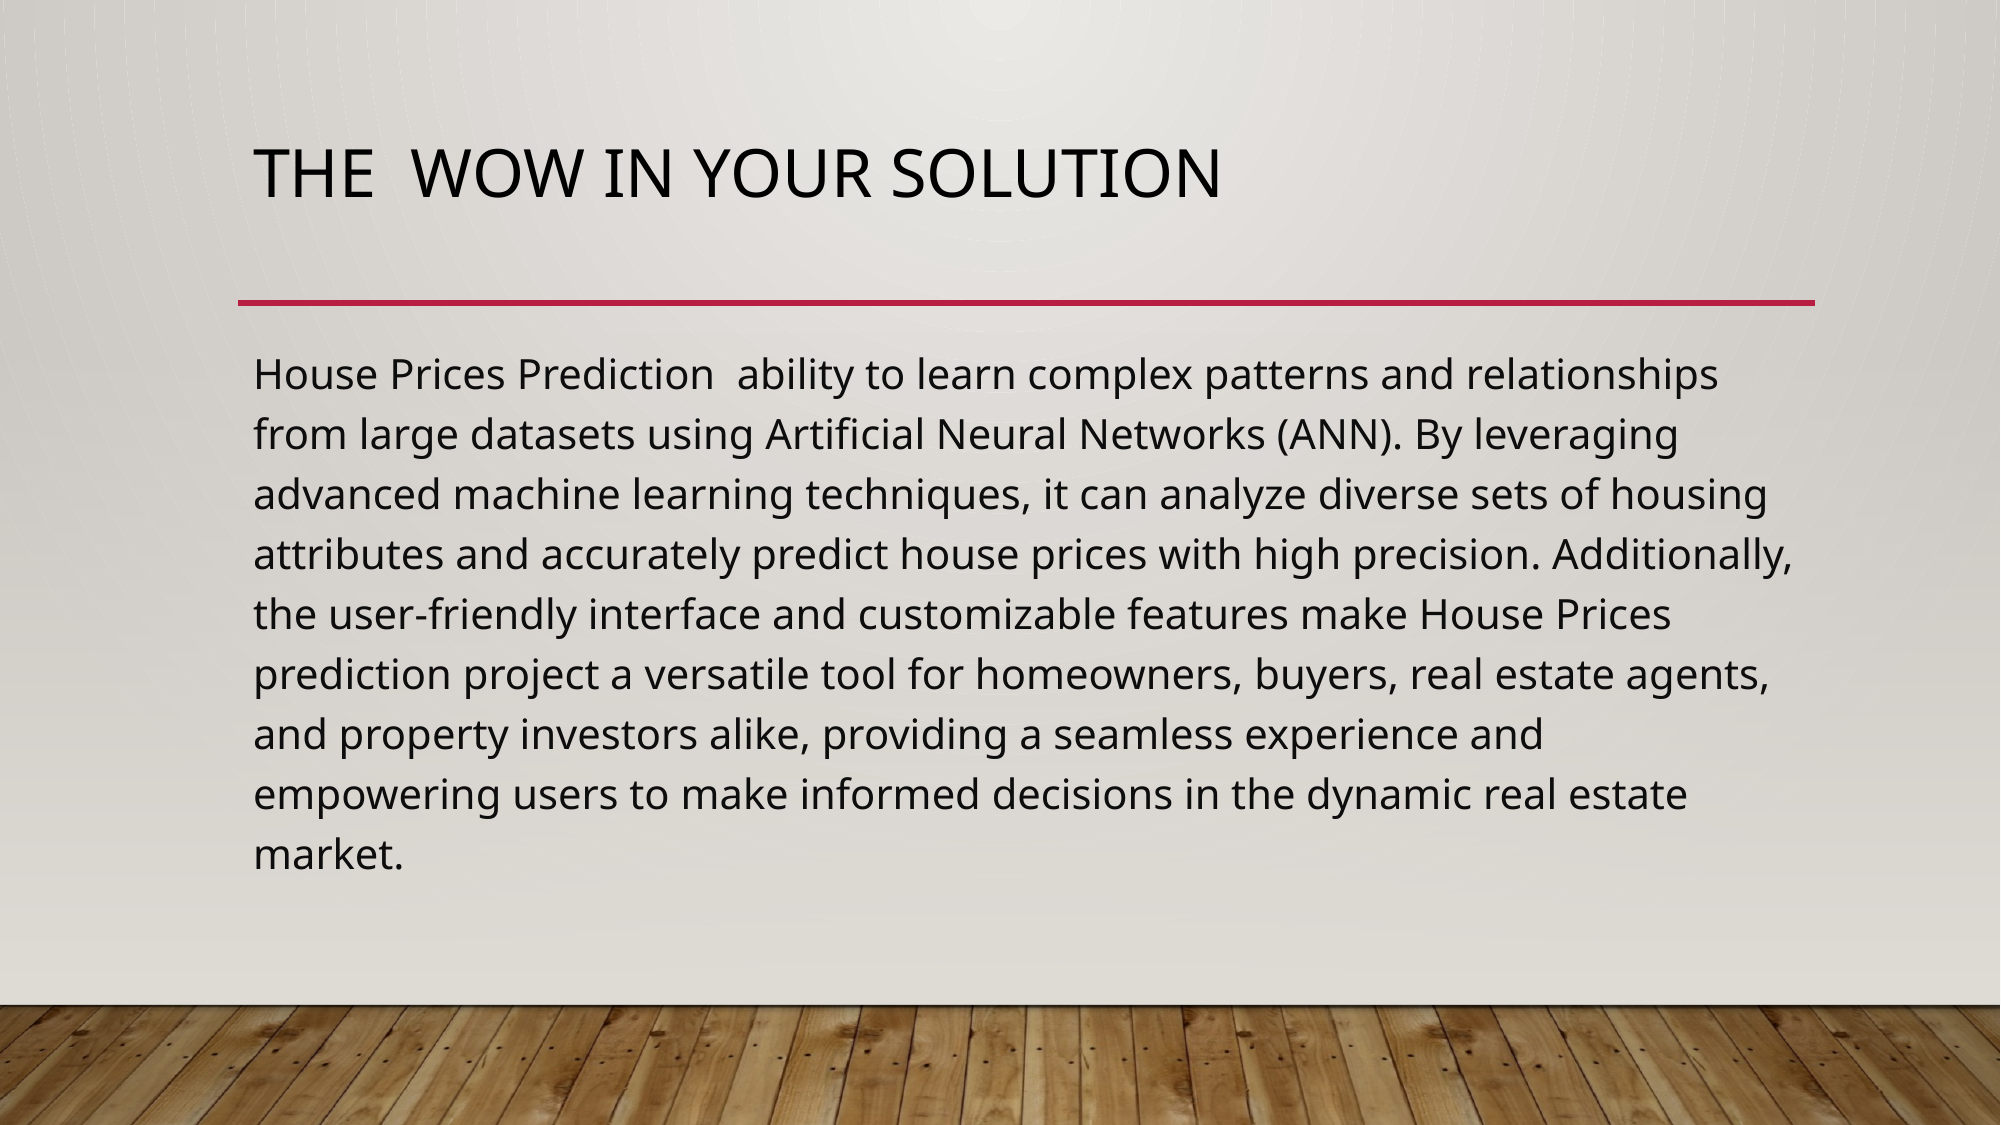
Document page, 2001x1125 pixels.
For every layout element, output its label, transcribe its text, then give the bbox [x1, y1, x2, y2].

picture [0, 1005, 2000, 1125]
title THE WOW IN YOUR SOLUTION [238, 131, 1814, 305]
list House Prices Prediction ability to learn complex patterns and relationships from large datasets using Artificial Neural Networks (ANN). By leveraging advanced machine learning techniques, it can analyze diverse sets of housing attributes and accurately predict house prices with high precision. Additionally, the user-friendly interface and customizable features make House Prices prediction project a versatile tool for homeowners, buyers, real estate agents, and property investors alike, providing a seamless experience and empowering users to make informed decisions in the dynamic real estate market. [238, 330, 1814, 897]
